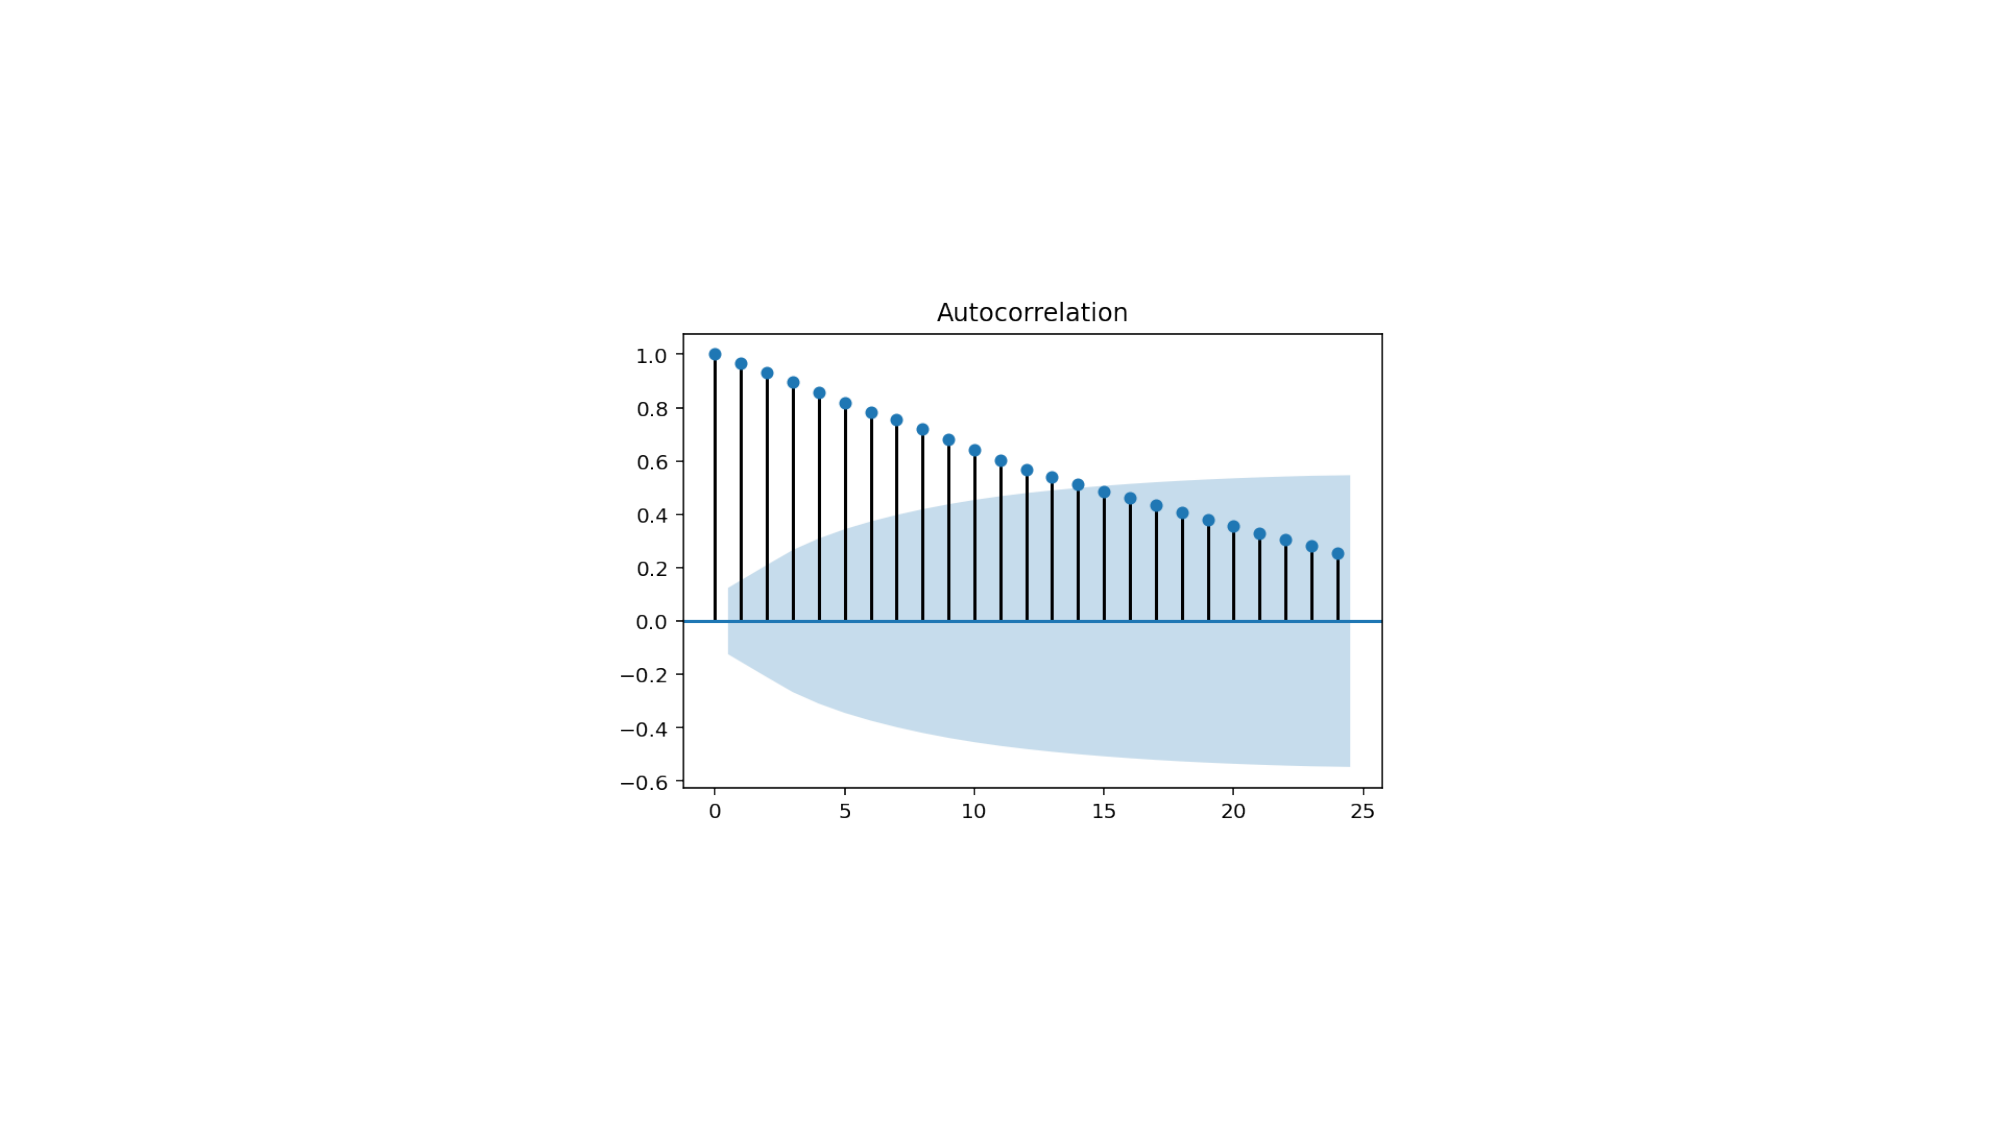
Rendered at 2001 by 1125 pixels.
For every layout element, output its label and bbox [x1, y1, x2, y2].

picture [603, 287, 1397, 837]
